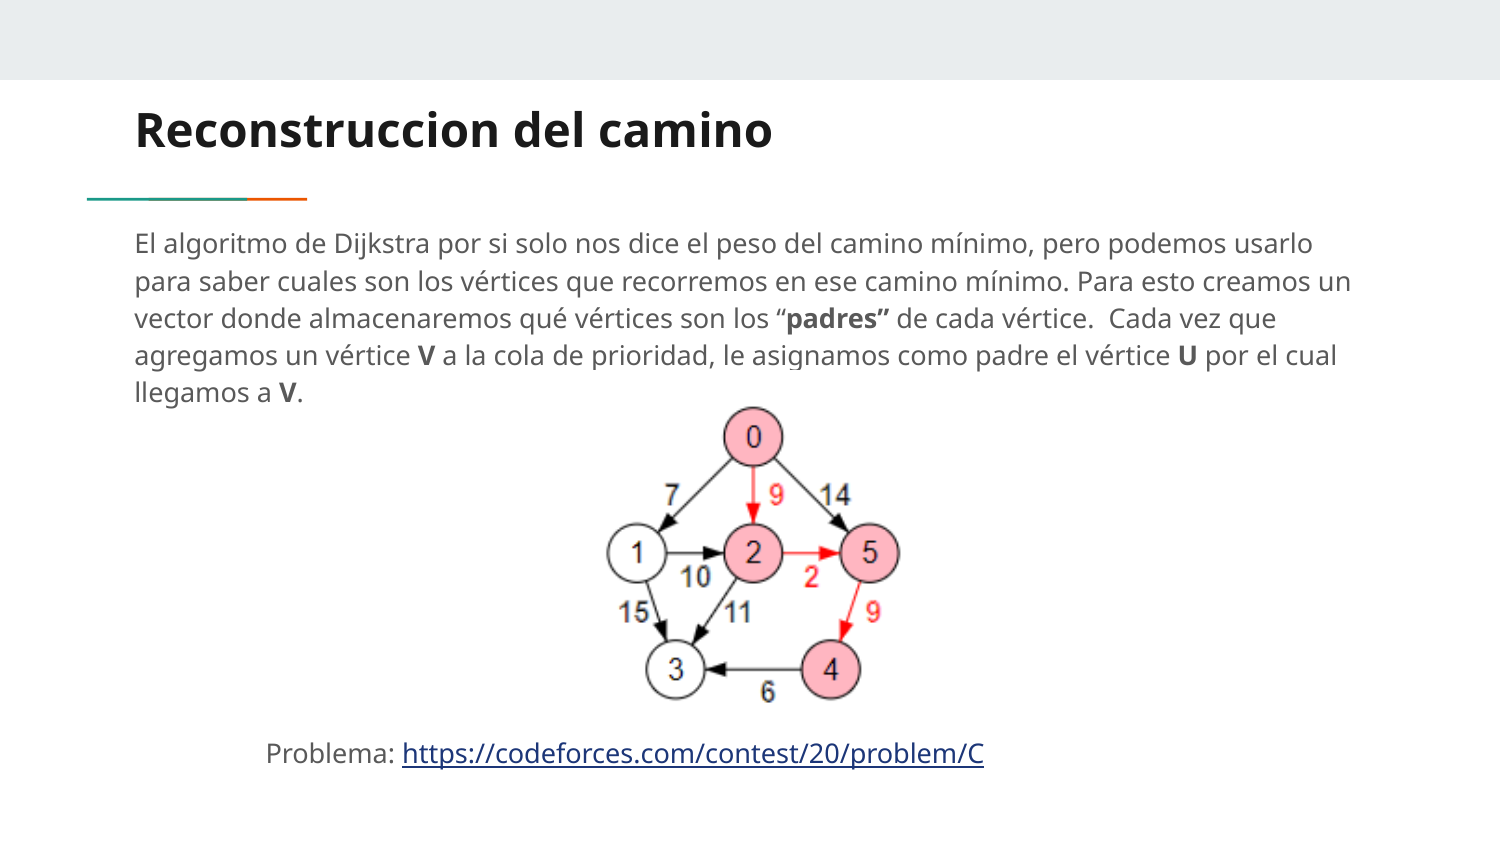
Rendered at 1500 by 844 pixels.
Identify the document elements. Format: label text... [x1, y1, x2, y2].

list El algoritmo de Dijkstra por si solo nos dice el peso del camino mínimo, pero podemos usarlo para saber cuales son los vértices que recorremos en ese camino mínimo. Para esto creamos un vector donde almacenaremos qué vértices son los “padres” de cada vértice. Cada vez que agregamos un vértice V a la cola de prioridad, le asignamos como padre el vértice U por el cual llegamos a V. [119, 206, 1381, 578]
picture [564, 370, 936, 742]
title Reconstruccion del camino [119, 84, 1381, 173]
text_box Problema: https://codeforces.com/contest/20/problem/C [250, 721, 1250, 789]
